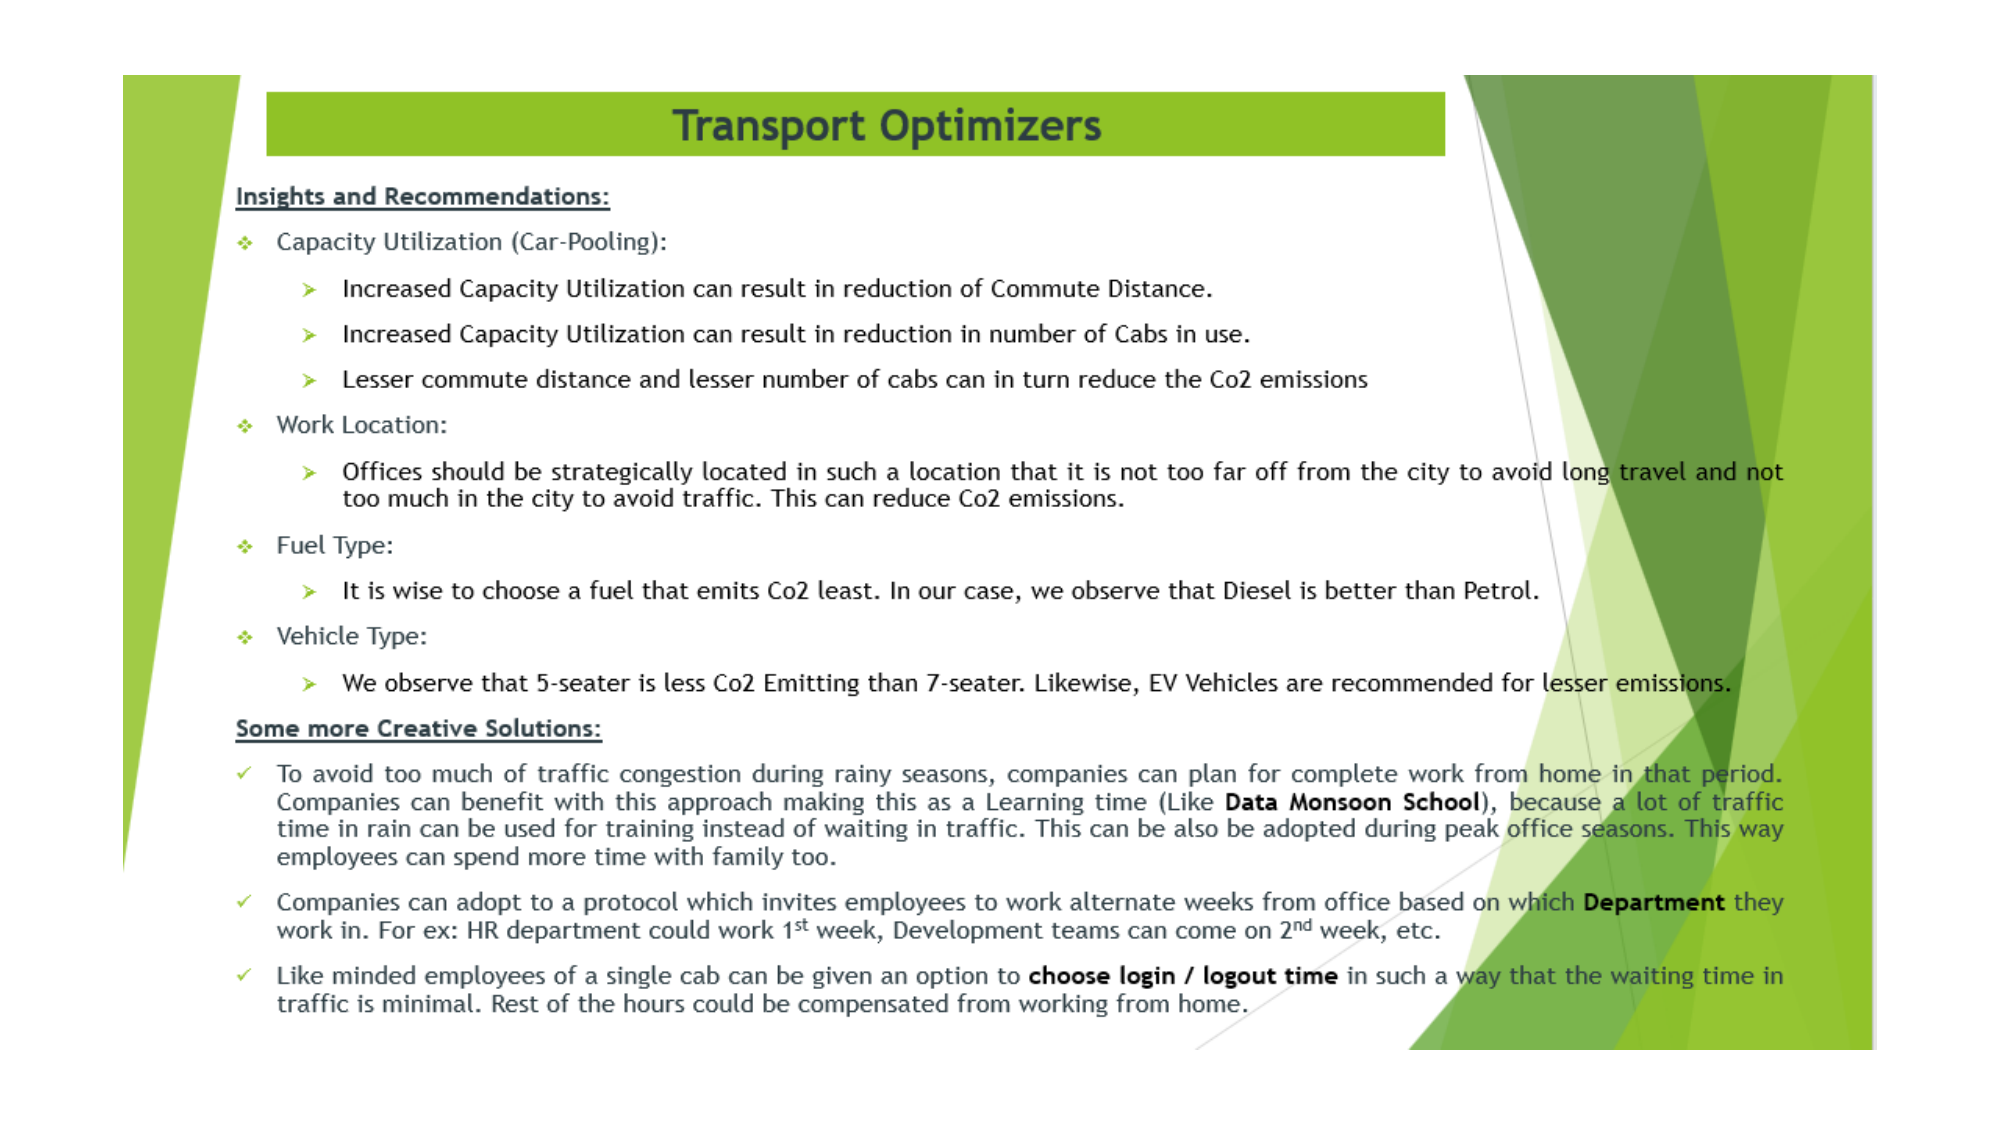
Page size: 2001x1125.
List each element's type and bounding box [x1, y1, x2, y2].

picture [123, 75, 1877, 1050]
